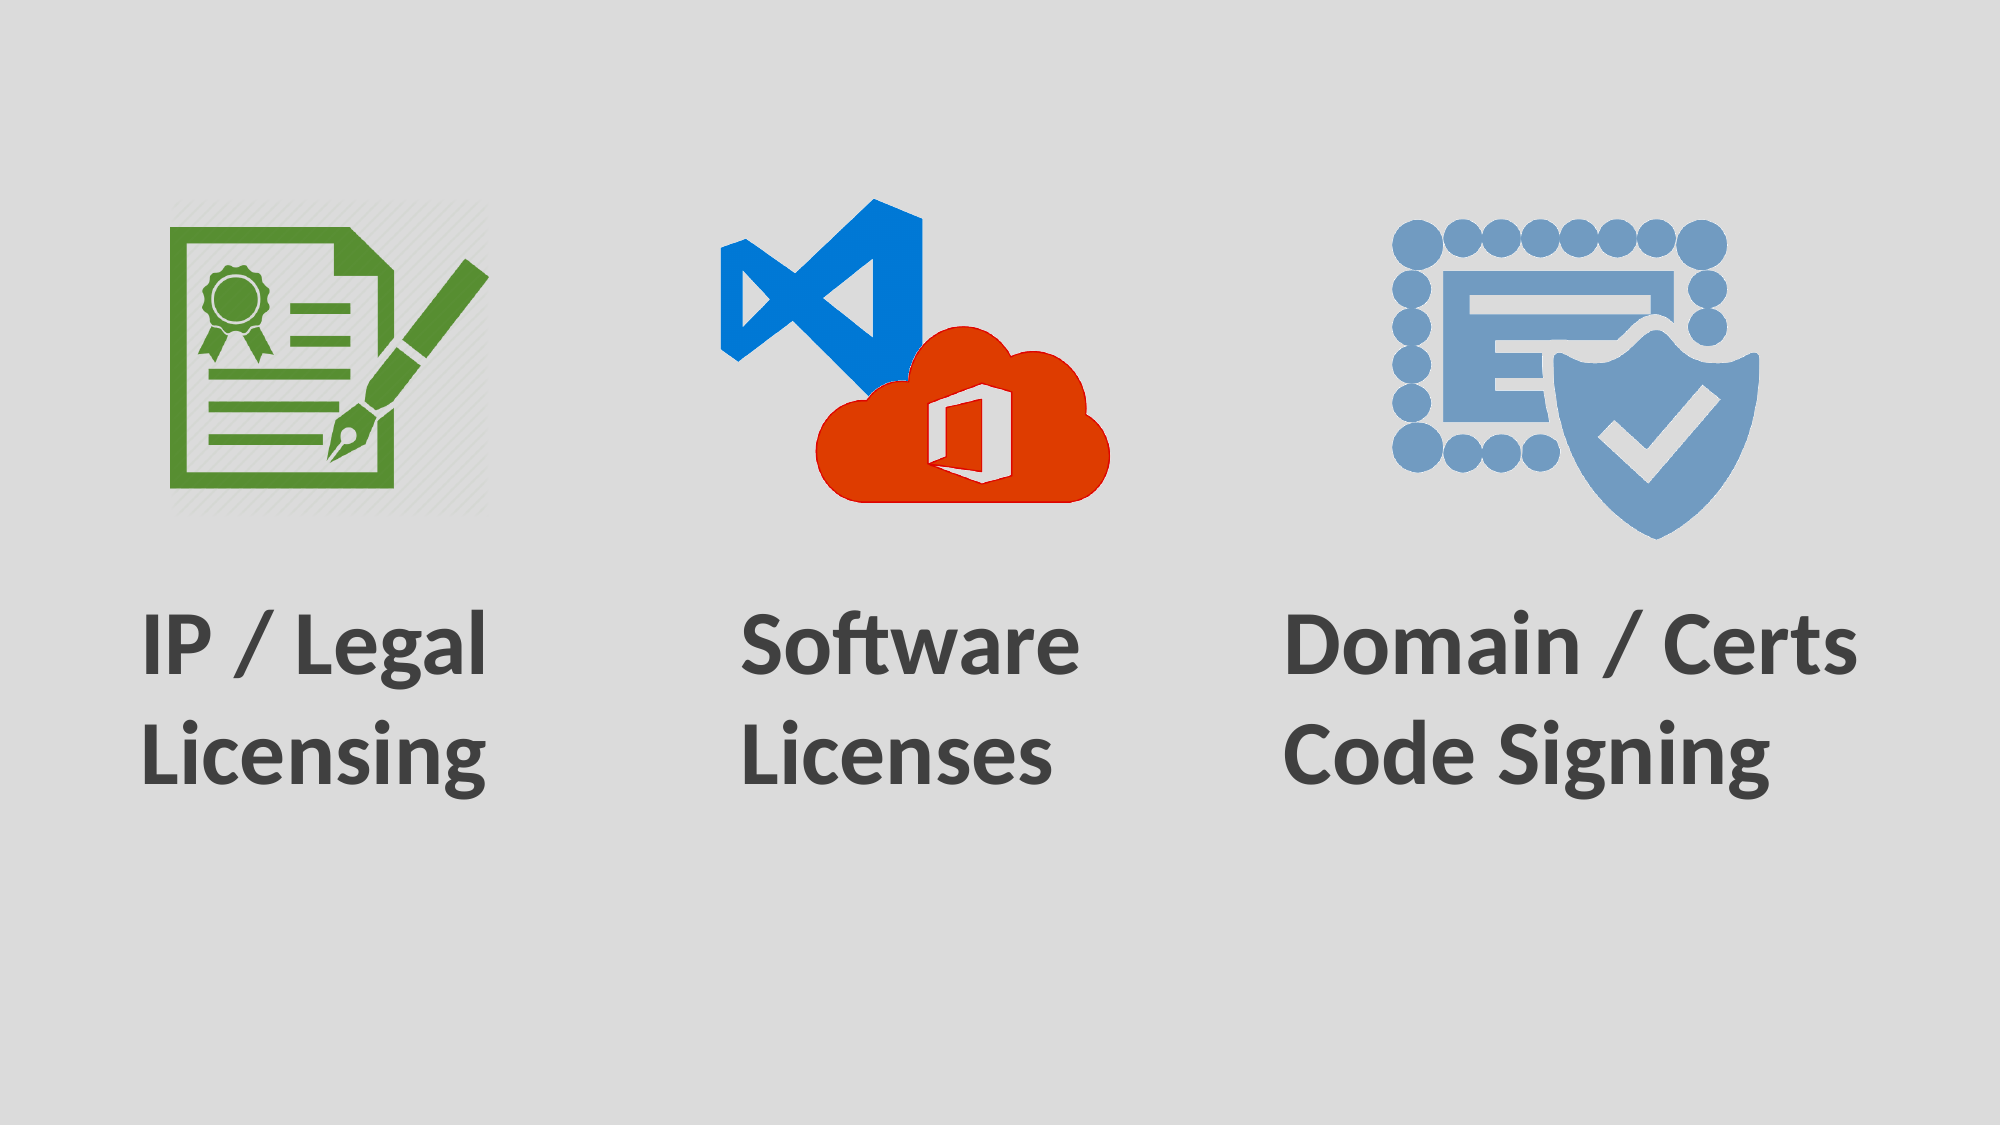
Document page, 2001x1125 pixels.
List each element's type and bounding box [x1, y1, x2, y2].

text_box [719, 198, 1112, 813]
text_box [1269, 198, 1883, 813]
text_box [125, 198, 534, 813]
